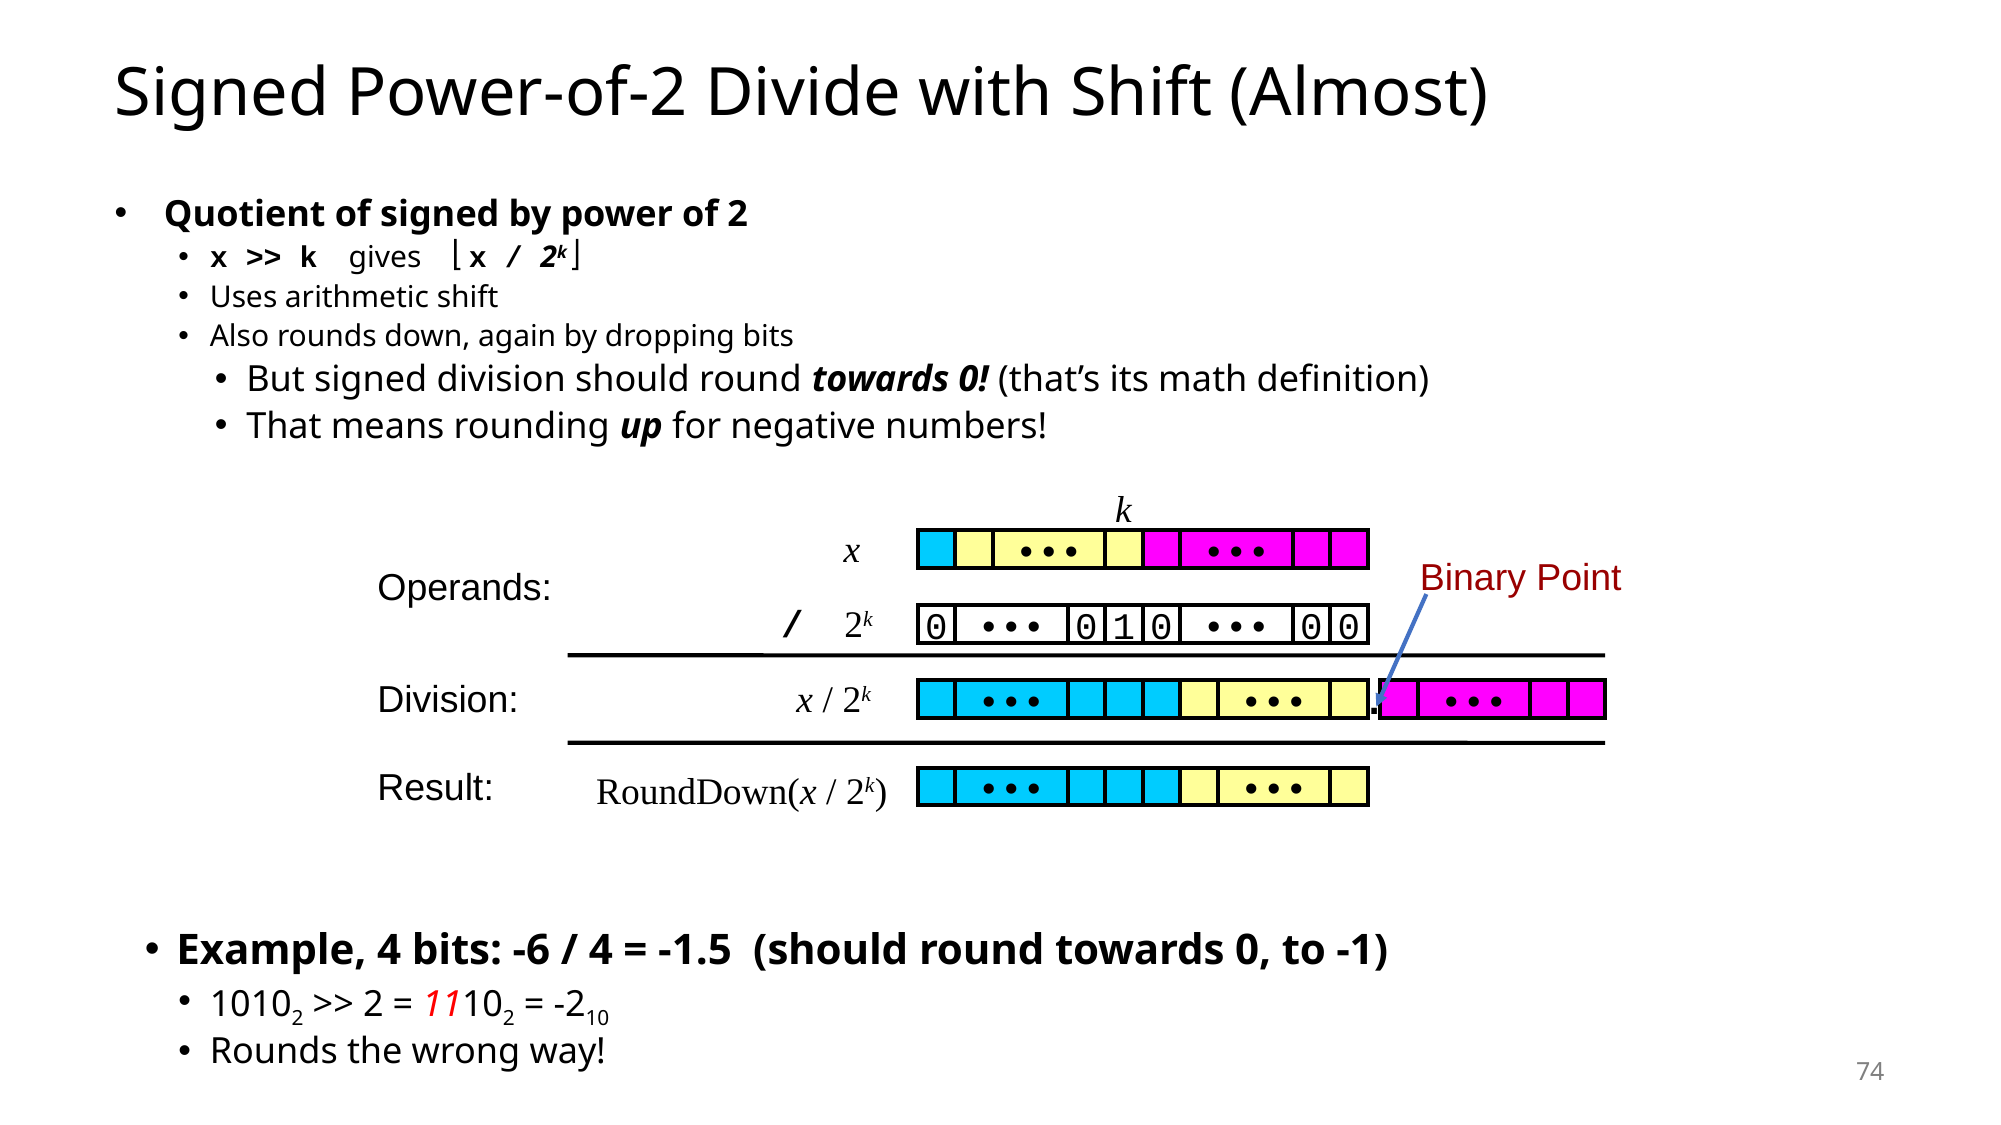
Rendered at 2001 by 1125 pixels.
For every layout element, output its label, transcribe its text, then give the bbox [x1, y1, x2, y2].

text_box 0 [1330, 605, 1368, 643]
text_box [1331, 680, 1351, 718]
text_box Binary Point [1405, 545, 1637, 605]
text_box 1 [1105, 605, 1142, 643]
text_box [1143, 767, 1180, 806]
text_box [1105, 767, 1143, 806]
text_box ••• [1217, 680, 1331, 718]
text_box / [766, 592, 819, 653]
text_box . [1351, 649, 1398, 734]
text_box 0 [917, 605, 955, 643]
text_box 0 [1142, 605, 1180, 643]
text_box [1180, 680, 1217, 718]
text_box x / 2k [781, 667, 886, 728]
text_box [917, 530, 955, 568]
text_box [1105, 680, 1143, 718]
text_box [1331, 767, 1368, 806]
text_box [1106, 538, 1141, 568]
text_box ••• [956, 767, 1068, 806]
text_box Operands: [362, 555, 568, 616]
text_box [917, 680, 956, 718]
text_box 0 [1293, 605, 1330, 643]
slide_number 74 [1749, 1042, 1900, 1103]
text_box [917, 767, 956, 806]
text_box ••• [956, 680, 1068, 718]
text_box RoundDown(x / 2k) [580, 759, 902, 819]
text_box [955, 530, 992, 568]
text_box 0 [1068, 605, 1105, 643]
text_box [1375, 692, 1380, 707]
text_box [1068, 767, 1105, 806]
title Signed Power-of-2 Divide with Shift (Almost) [99, 37, 1900, 150]
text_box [1142, 530, 1368, 568]
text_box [1380, 680, 1606, 718]
list Quotient of signed by power of 2 x >> k gives  x / 2k  Uses arithmetic shift Also rounds down, again by dropping bits But signed division should round towards 0! (that’s its math definition) That means rounding up for negative numbers! Example, 4 bits: -6 / 4 = -1.5 (should round towards 0, to -1) 10102 >> 2 = 11102 = -210 Rounds the wrong way! [99, 187, 1900, 1088]
text_box [1143, 680, 1180, 718]
text_box ••• [955, 605, 1068, 643]
text_box [1068, 680, 1105, 718]
text_box Result: [362, 755, 509, 815]
text_box ••• [1180, 605, 1293, 643]
text_box 2k [829, 592, 888, 653]
text_box k [1100, 477, 1147, 538]
text_box Division: [362, 667, 545, 728]
text_box [1180, 767, 1217, 806]
text_box ••• [1217, 767, 1331, 806]
text_box ••• [992, 530, 1106, 568]
text_box x [828, 517, 876, 578]
